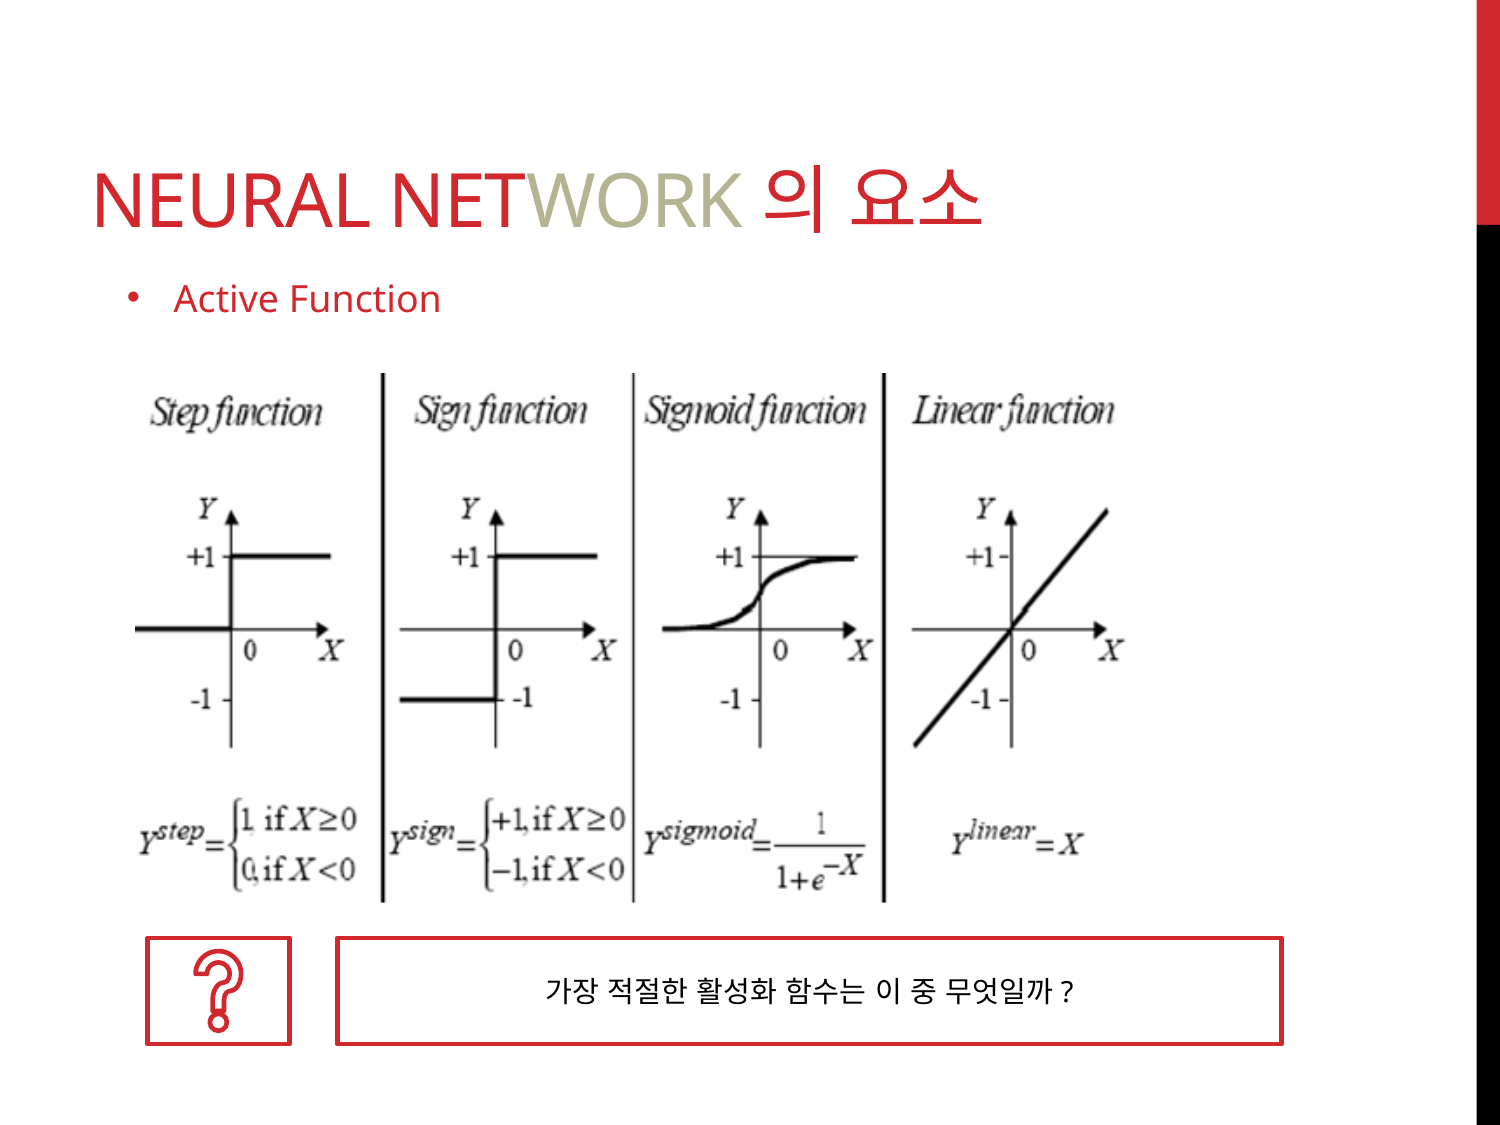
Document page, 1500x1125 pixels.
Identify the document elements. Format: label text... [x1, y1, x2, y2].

text_box Active Function [112, 267, 739, 327]
text_box [145, 936, 292, 1046]
text_box 가장 적절한 활성화 함수는 이 중 무엇일까? [335, 936, 1284, 1046]
title Neural Network의 요소 [75, 25, 1329, 250]
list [135, 372, 1130, 910]
